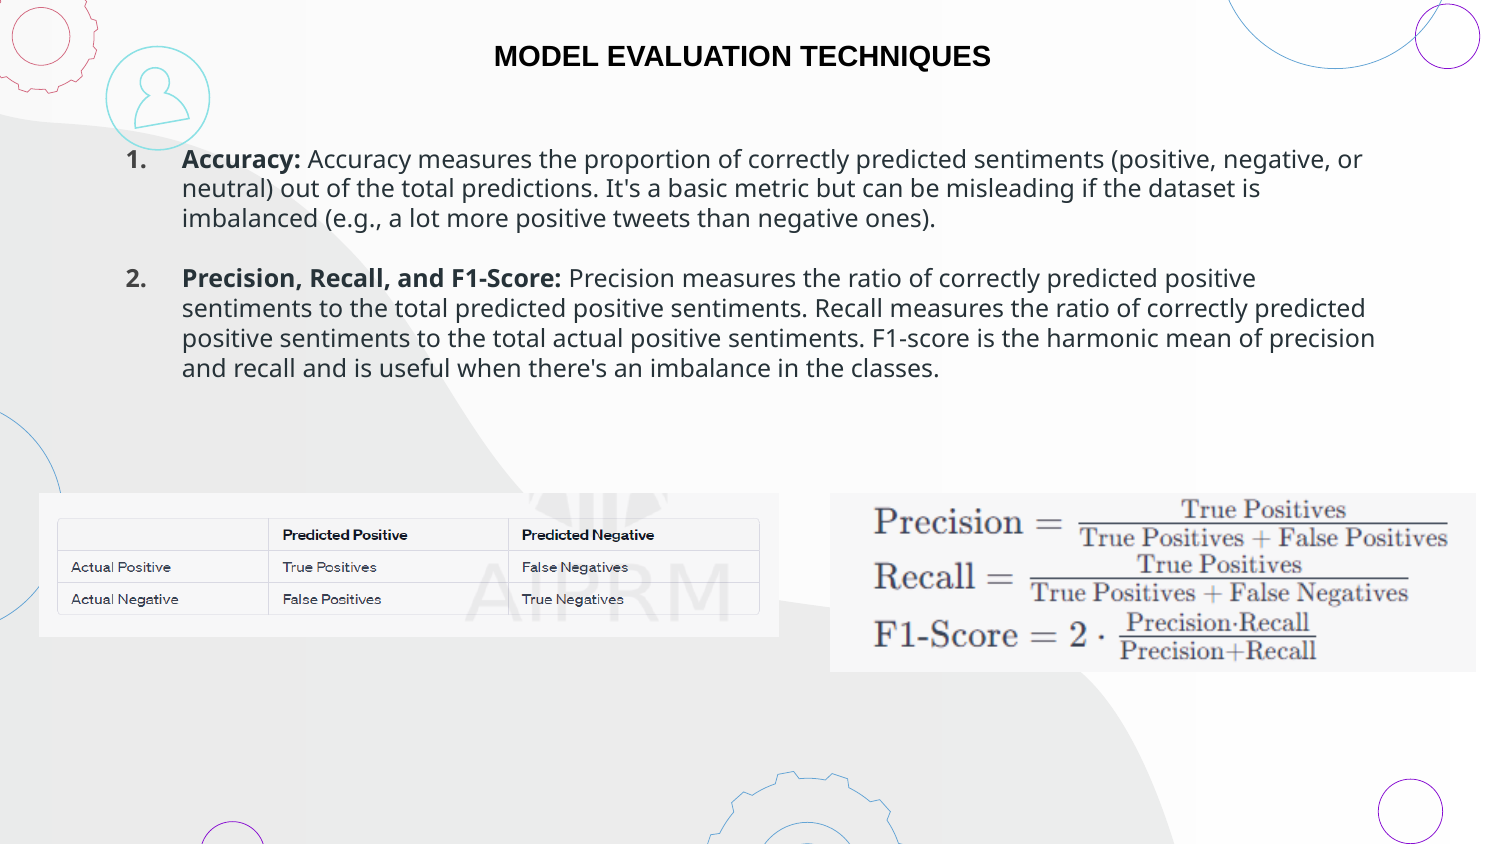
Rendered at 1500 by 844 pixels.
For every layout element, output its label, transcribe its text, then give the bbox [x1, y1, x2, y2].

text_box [100, 41, 215, 156]
picture [39, 493, 779, 637]
picture [830, 493, 1477, 672]
subtitle Accuracy: Accuracy measures the proportion of correctly predicted sentiments (positive, negative, or neutral) out of the total predictions. It's a basic metric but can be misleading if the dataset is imbalanced (e.g., a lot more positive tweets than negative ones). Precision, Recall, and F1-Score: Precision measures the ratio of correctly predicted positive sentiments to the total predicted positive sentiments. Recall measures the ratio of correctly predicted positive sentiments to the total actual positive sentiments. F1-score is the harmonic mean of precision and recall and is useful when there's an imbalance in the classes. [91, 128, 1409, 726]
text_box MODEL EVALUATION TECHNIQUES [479, 29, 1057, 80]
